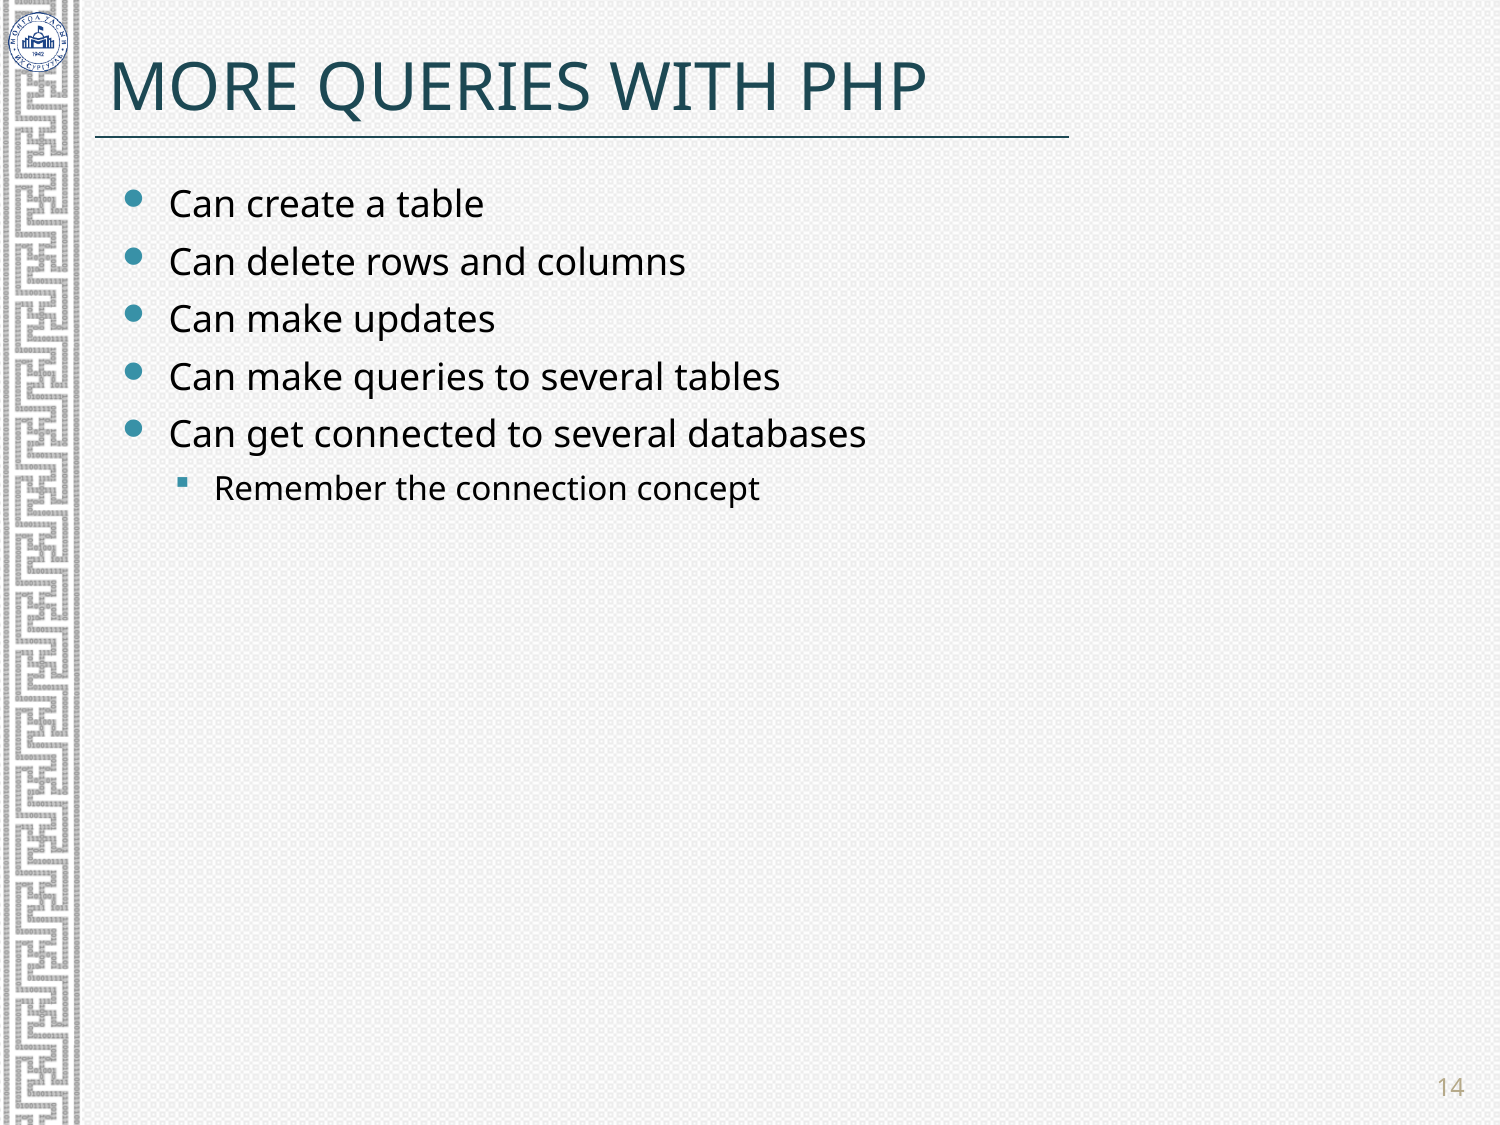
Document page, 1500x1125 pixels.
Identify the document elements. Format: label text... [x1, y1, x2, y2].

picture [1, 0, 82, 1125]
slide_number 14 [1413, 1066, 1488, 1113]
list Can create a table Can delete rows and columns Can make updates Can make queries to several tables Can get connected to several databases Remember the connection concept [93, 172, 1477, 1055]
title More queries with PHP [93, 41, 1477, 126]
